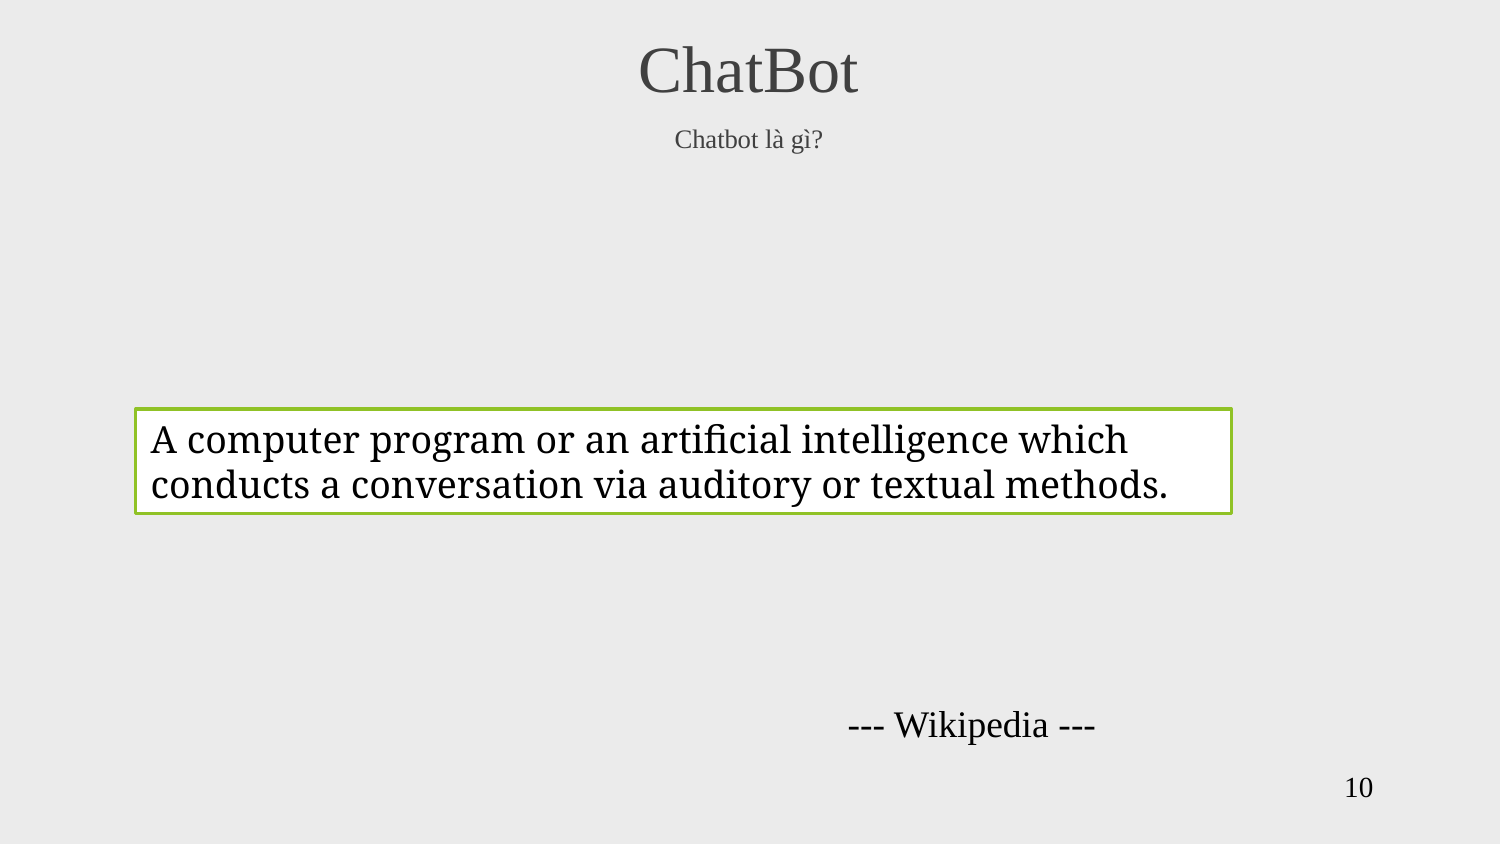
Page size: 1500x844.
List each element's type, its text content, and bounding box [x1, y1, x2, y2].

list ChatBot [0, 19, 1499, 113]
text_box 10 [1258, 762, 1389, 808]
text_box --- Wikipedia --- [832, 692, 1185, 753]
text_box A computer program or an artificial intelligence which conducts a conversation via auditory or textual methods. [134, 407, 1233, 515]
list Chatbot là gì? [0, 113, 1499, 162]
